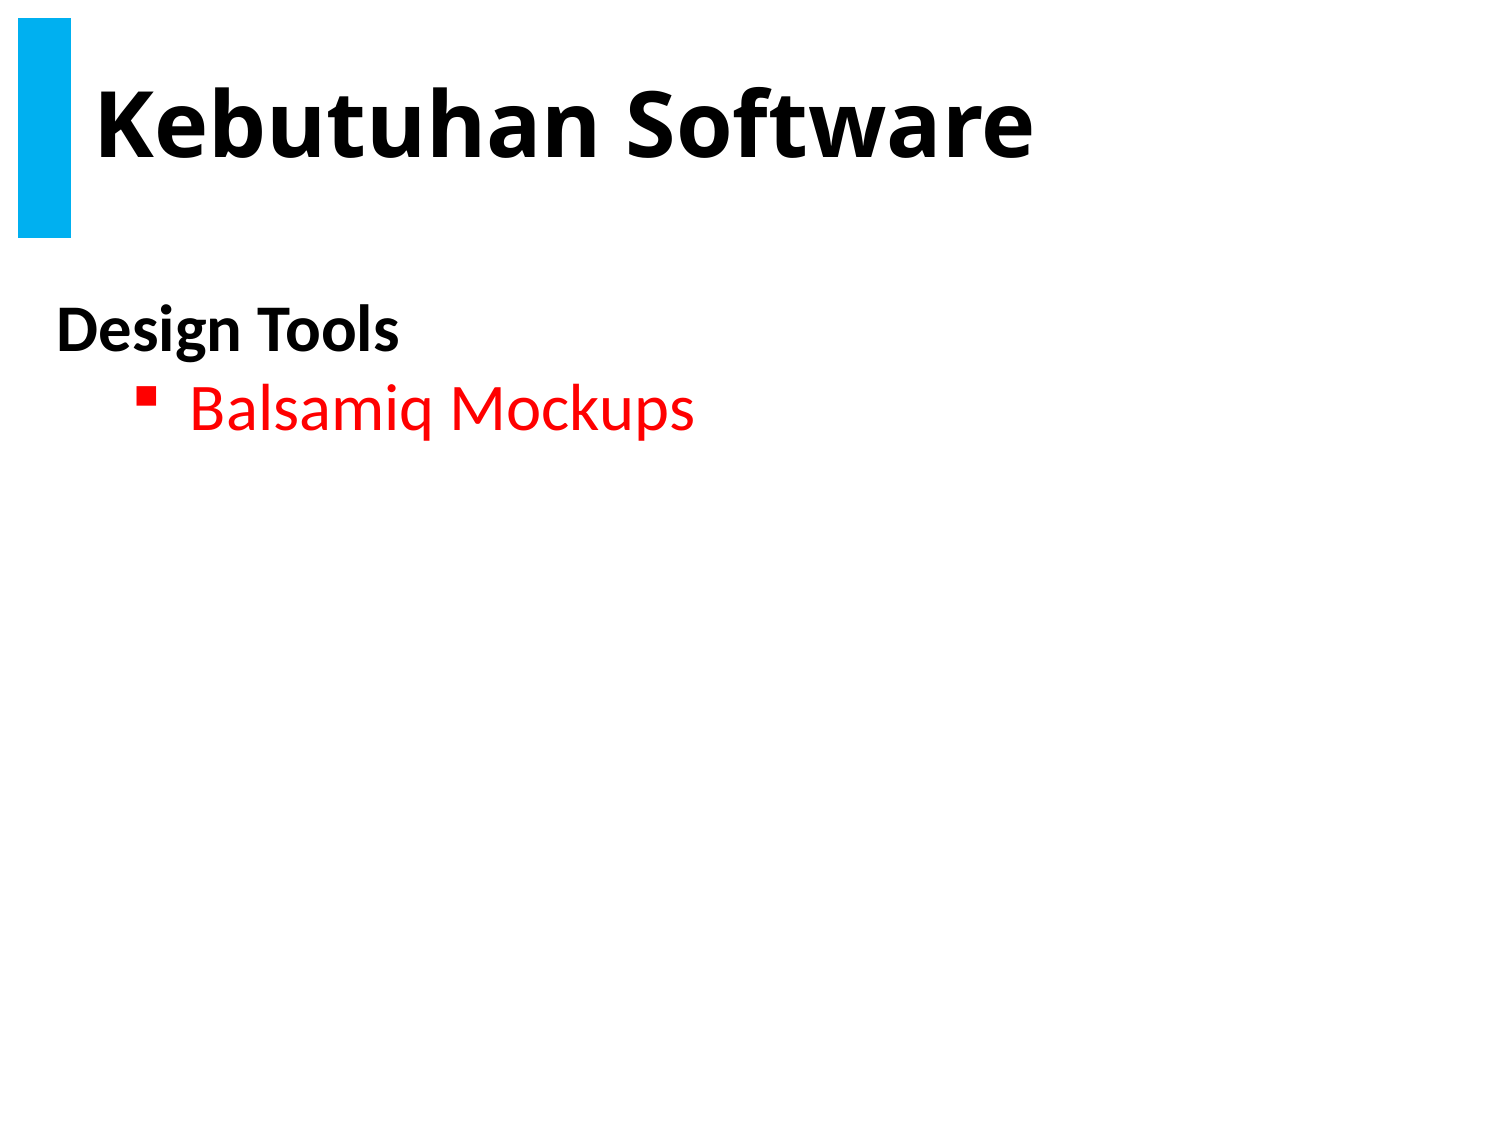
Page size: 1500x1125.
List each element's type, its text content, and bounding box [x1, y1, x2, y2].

title Kebutuhan Software [78, 19, 1443, 237]
text_box Design Tools Balsamiq Mockups [41, 276, 1443, 452]
